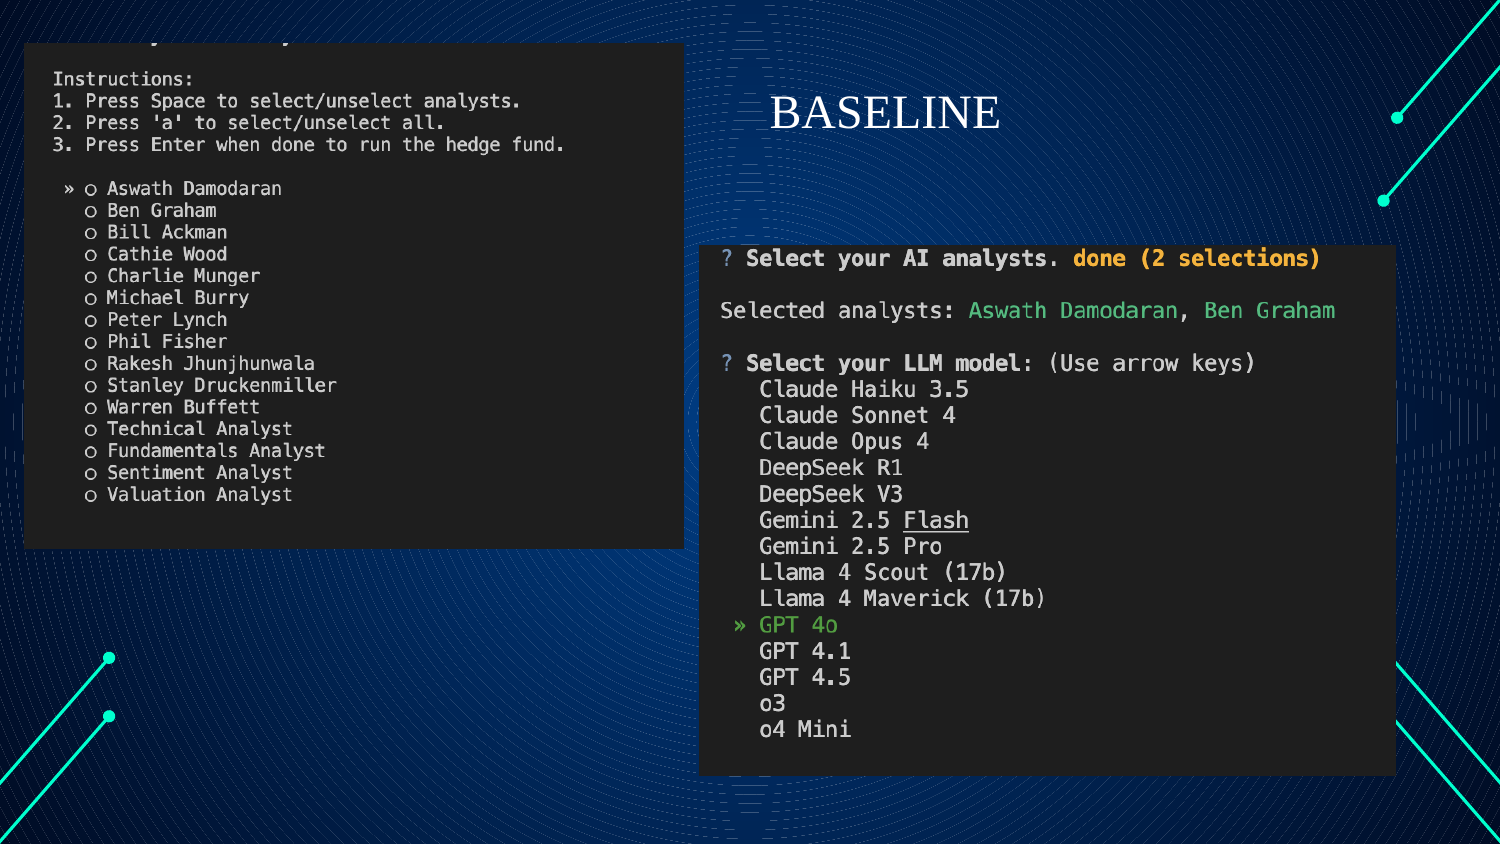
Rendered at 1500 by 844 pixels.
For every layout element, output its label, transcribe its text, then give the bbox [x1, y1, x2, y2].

picture [24, 43, 684, 549]
picture [699, 245, 1397, 777]
text_box BASELINE [754, 65, 1337, 167]
